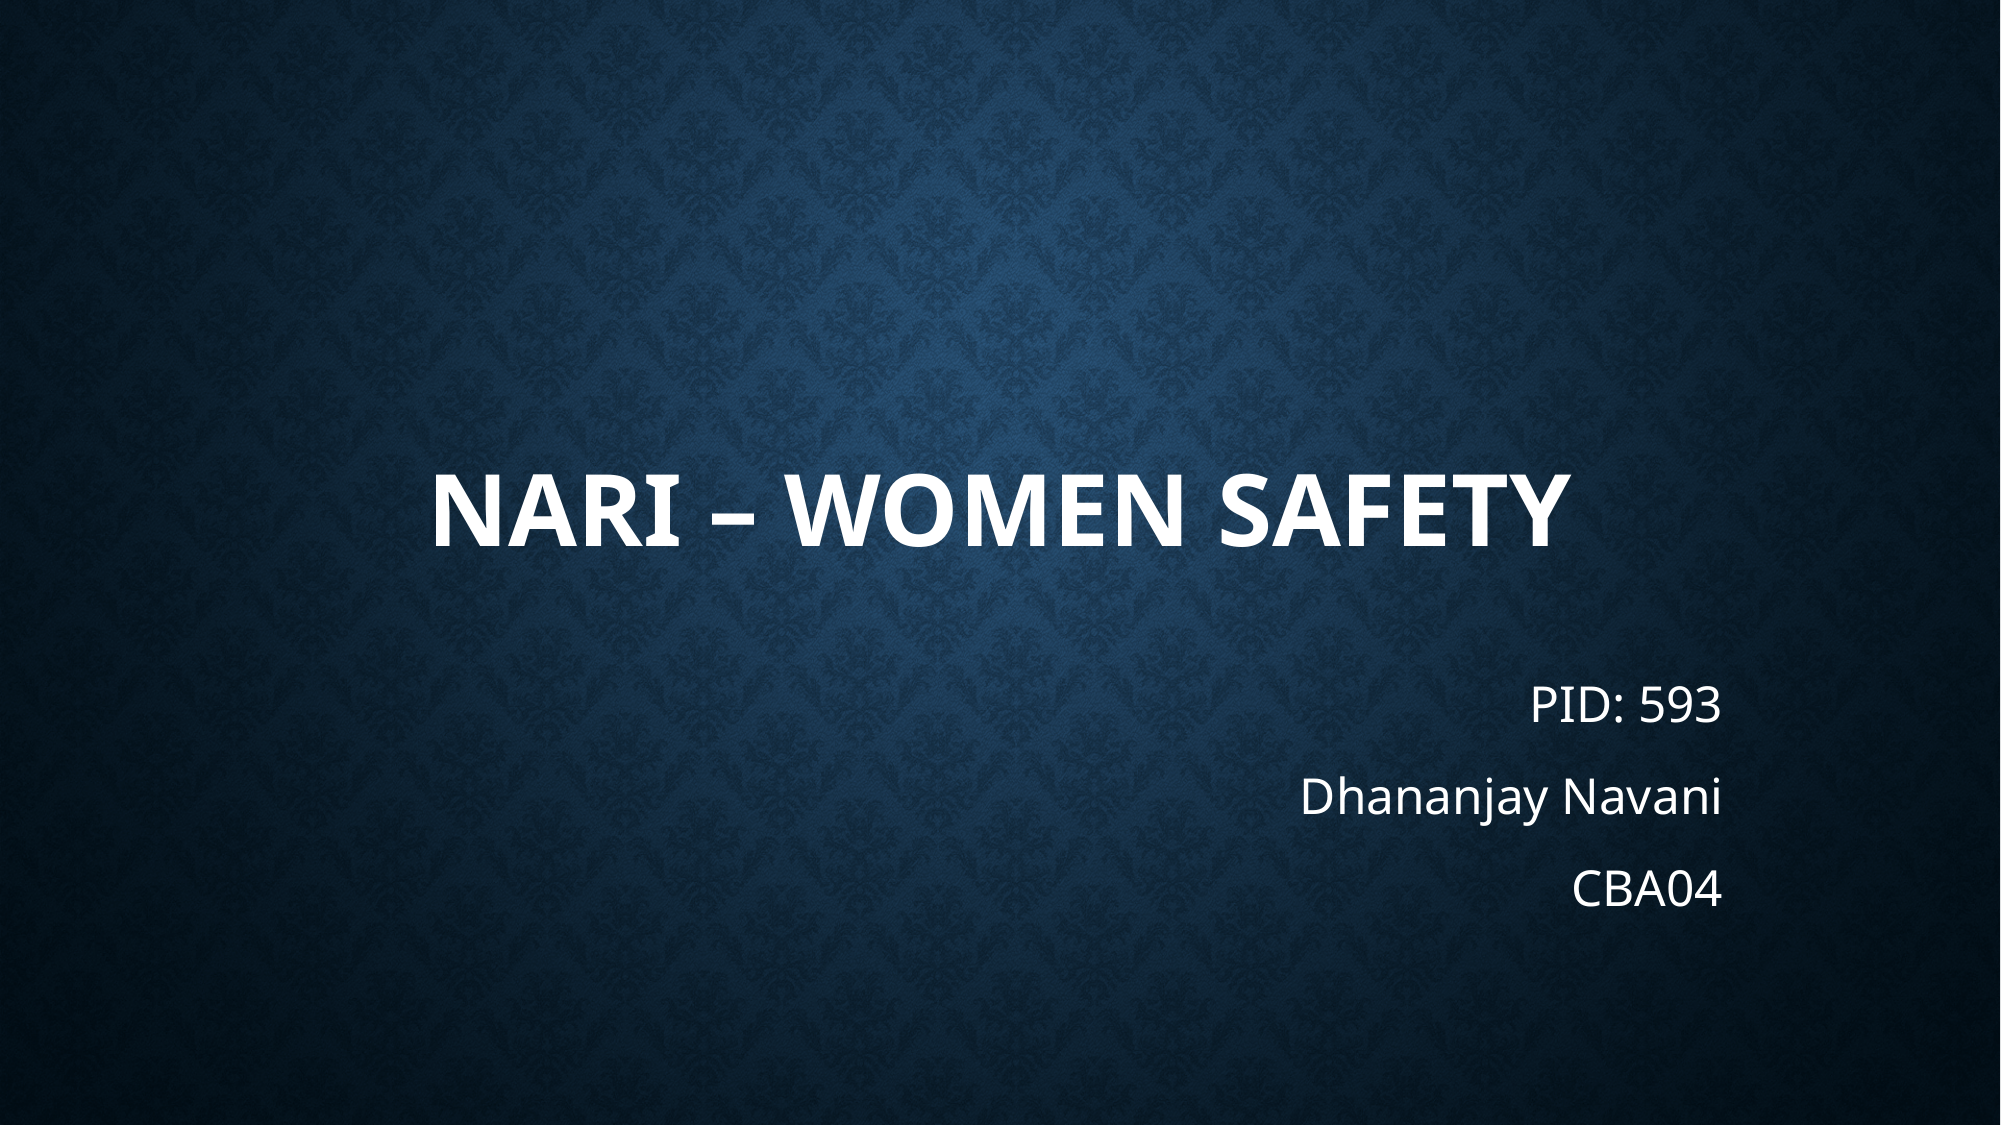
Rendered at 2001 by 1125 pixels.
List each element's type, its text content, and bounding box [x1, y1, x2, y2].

subtitle PID: 593 Dhananjay Navani CBA04 [261, 653, 1739, 926]
title Nari – Women Safety [261, 184, 1739, 576]
